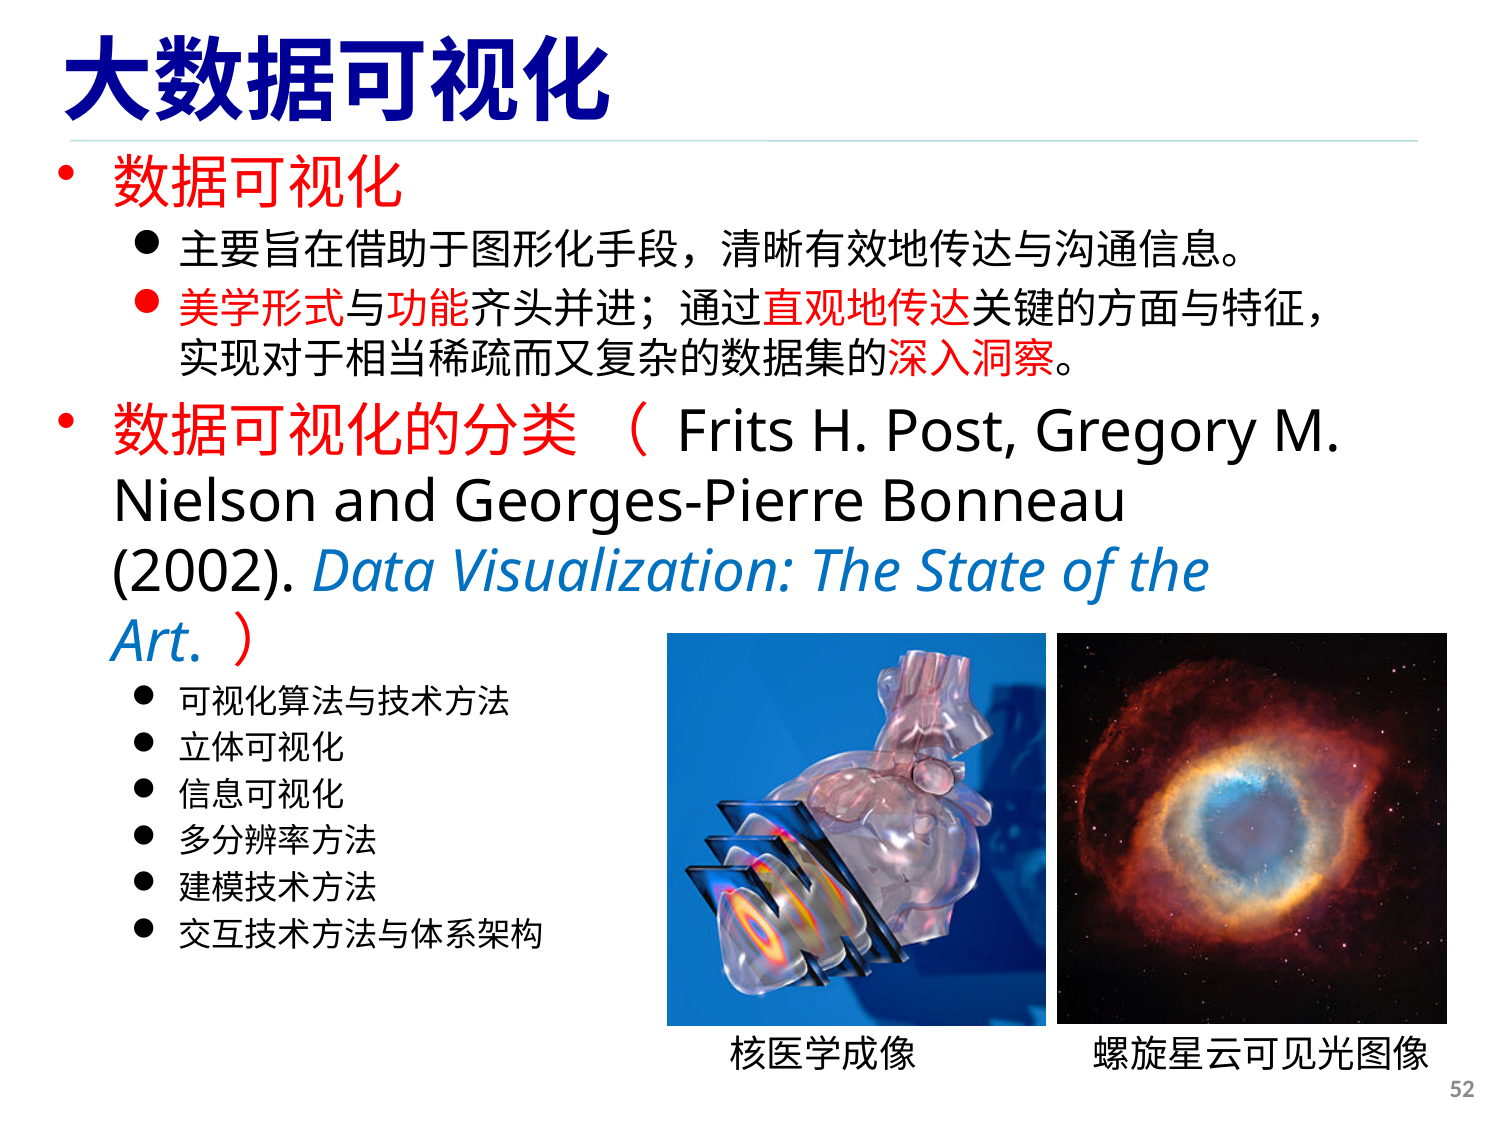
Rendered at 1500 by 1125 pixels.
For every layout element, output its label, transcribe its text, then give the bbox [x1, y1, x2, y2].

title 大数据可视化 [46, 11, 1419, 143]
text_box 螺旋星云可见光图像 [1077, 1031, 1446, 1083]
list 数据可视化 主要旨在借助于图形化手段，清晰有效地传达与沟通信息。 美学形式与功能齐头并进；通过直观地传达关键的方面与特征，实现对于相当稀疏而又复杂的数据集的深入洞察。 数据可视化的分类 （ Frits H. Post, Gregory M. Nielson and Georges-Pierre Bonneau (2002). Data Visualization: The State of the Art. ） 可视化算法与技术方法 立体可视化 信息可视化 多分辨率方法 建模技术方法 交互技术方法与体系架构 [41, 136, 1392, 911]
text_box 52 [1139, 1057, 1490, 1118]
text_box 核医学成像 [714, 1034, 932, 1083]
picture [1056, 633, 1448, 1024]
picture [667, 633, 1046, 1026]
